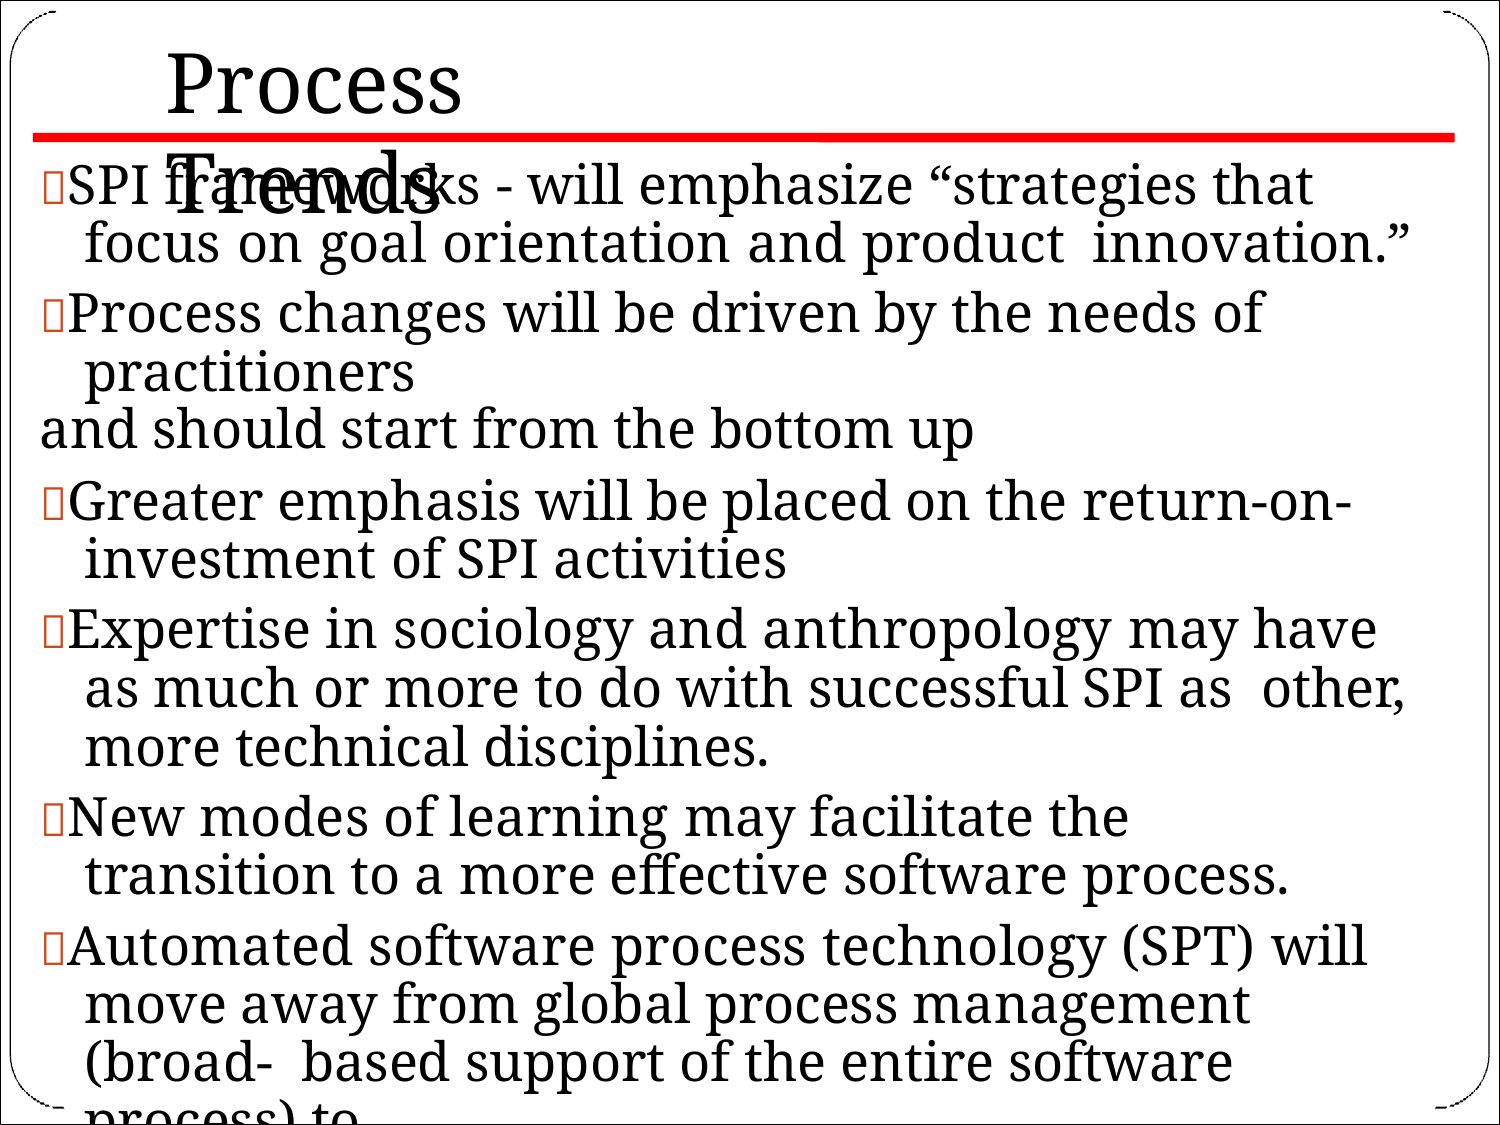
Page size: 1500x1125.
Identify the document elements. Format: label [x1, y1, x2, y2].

text_box [0, 0, 1500, 1125]
